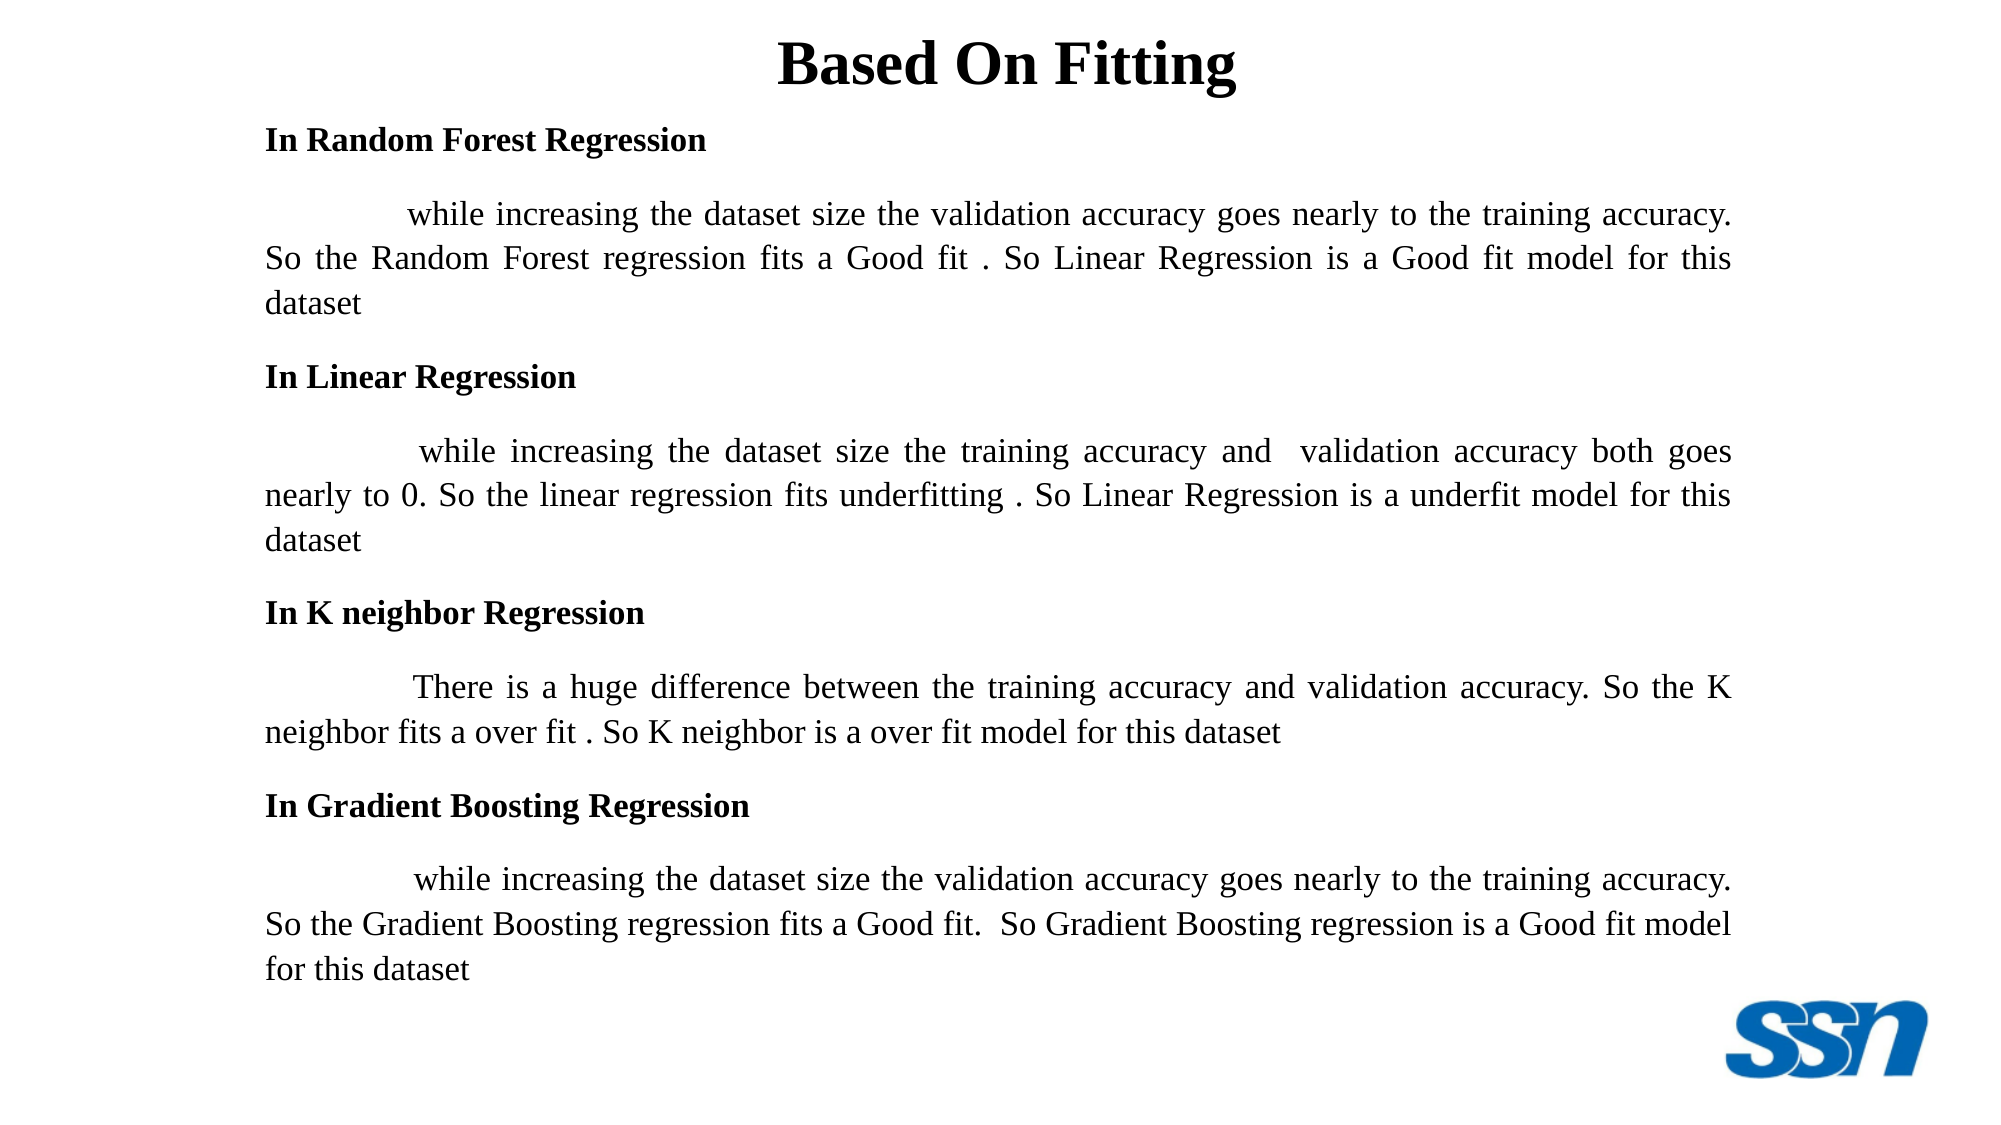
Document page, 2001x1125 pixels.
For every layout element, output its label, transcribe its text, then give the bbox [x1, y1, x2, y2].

picture [1720, 993, 1930, 1079]
subtitle In Random Forest Regression while increasing the dataset size the validation accuracy goes nearly to the training accuracy. So the Random Forest regression fits a Good fit . So Linear Regression is a Good fit model for this dataset In Linear Regression while increasing the dataset size the training accuracy and validation accuracy both goes nearly to 0. So the linear regression fits underfitting . So Linear Regression is a underfit model for this dataset In K neighbor Regression There is a huge difference between the training accuracy and validation accuracy. So the K neighbor fits a over fit . So K neighbor is a over fit model for this dataset In Gradient Boosting Regression while increasing the dataset size the validation accuracy goes nearly to the training accuracy. So the Gradient Boosting regression fits a Good fit. So Gradient Boosting regression is a Good fit model for this dataset [249, 106, 1750, 995]
title Based On Fitting [249, 22, 1765, 107]
